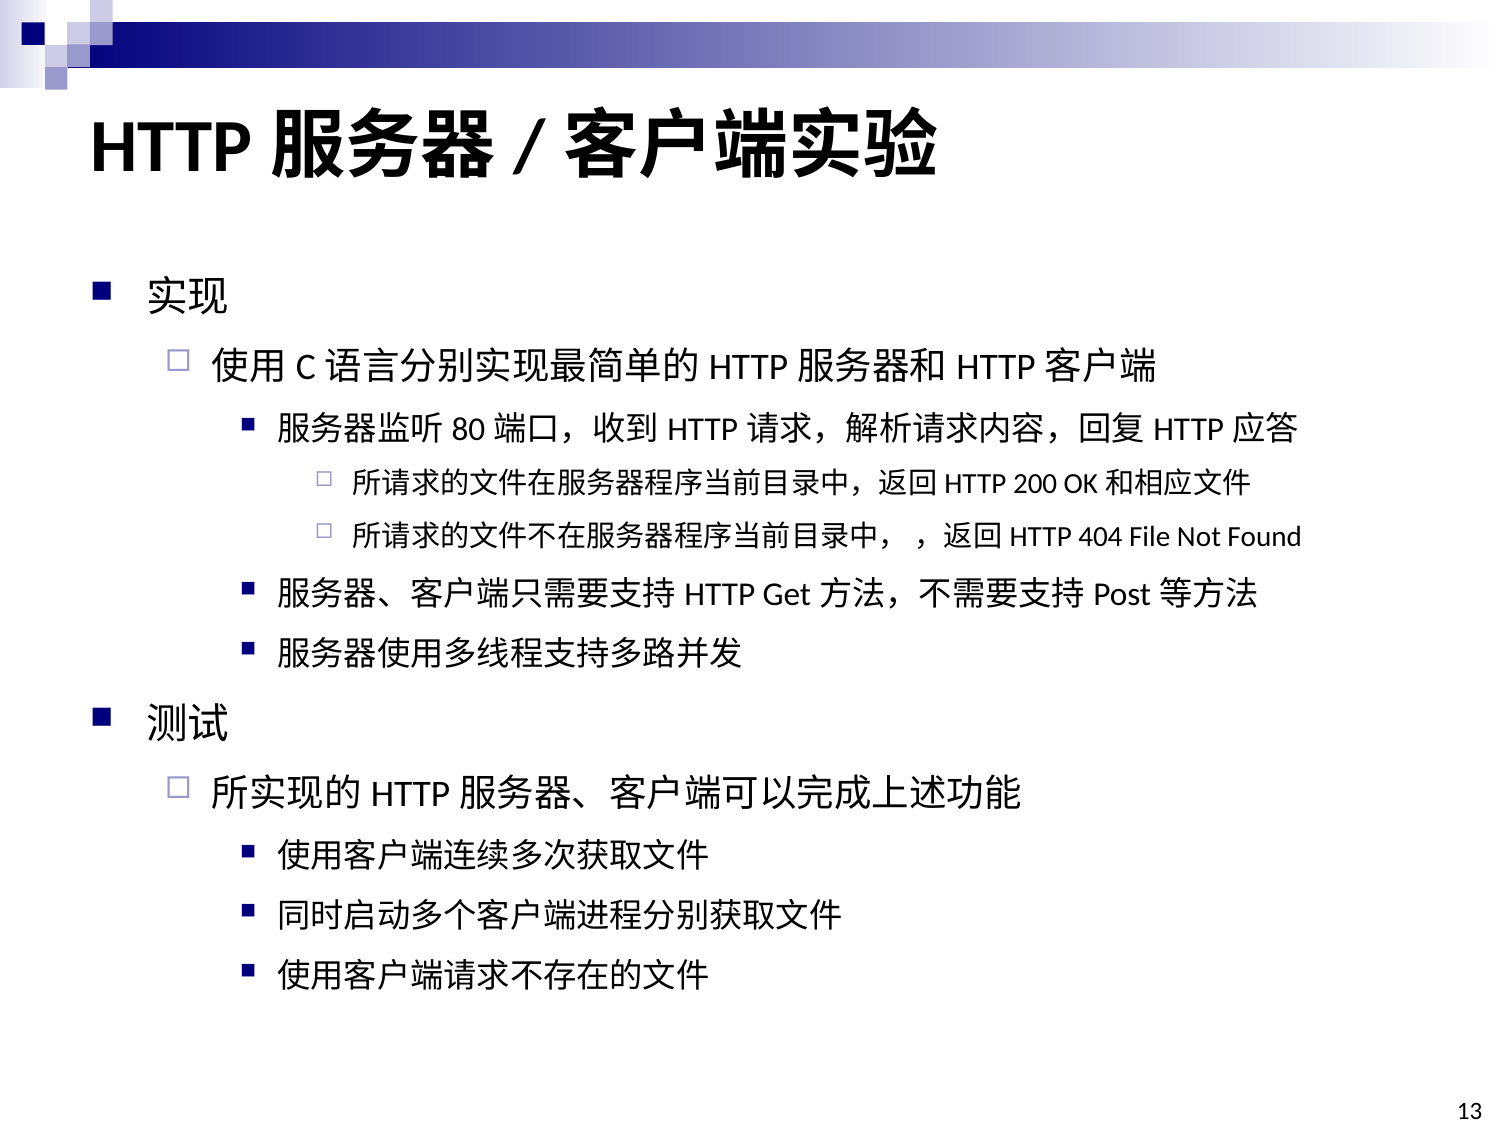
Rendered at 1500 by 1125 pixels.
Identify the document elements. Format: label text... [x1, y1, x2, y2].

list 实现 使用C语言分别实现最简单的HTTP服务器和HTTP客户端 服务器监听80端口，收到HTTP请求，解析请求内容，回复HTTP应答 所请求的文件在服务器程序当前目录中，返回HTTP 200 OK和相应文件 所请求的文件不在服务器程序当前目录中， ，返回HTTP 404 File Not Found 服务器、客户端只需要支持HTTP Get方法，不需要支持Post等方法 服务器使用多线程支持多路并发 测试 所实现的HTTP服务器、客户端可以完成上述功能 使用客户端连续多次获取文件 同时启动多个客户端进程分别获取文件 使用客户端请求不存在的文件 [75, 237, 1425, 1063]
slide_number 13 [1448, 1100, 1483, 1125]
title HTTP服务器/客户端实验 [75, 75, 1425, 209]
